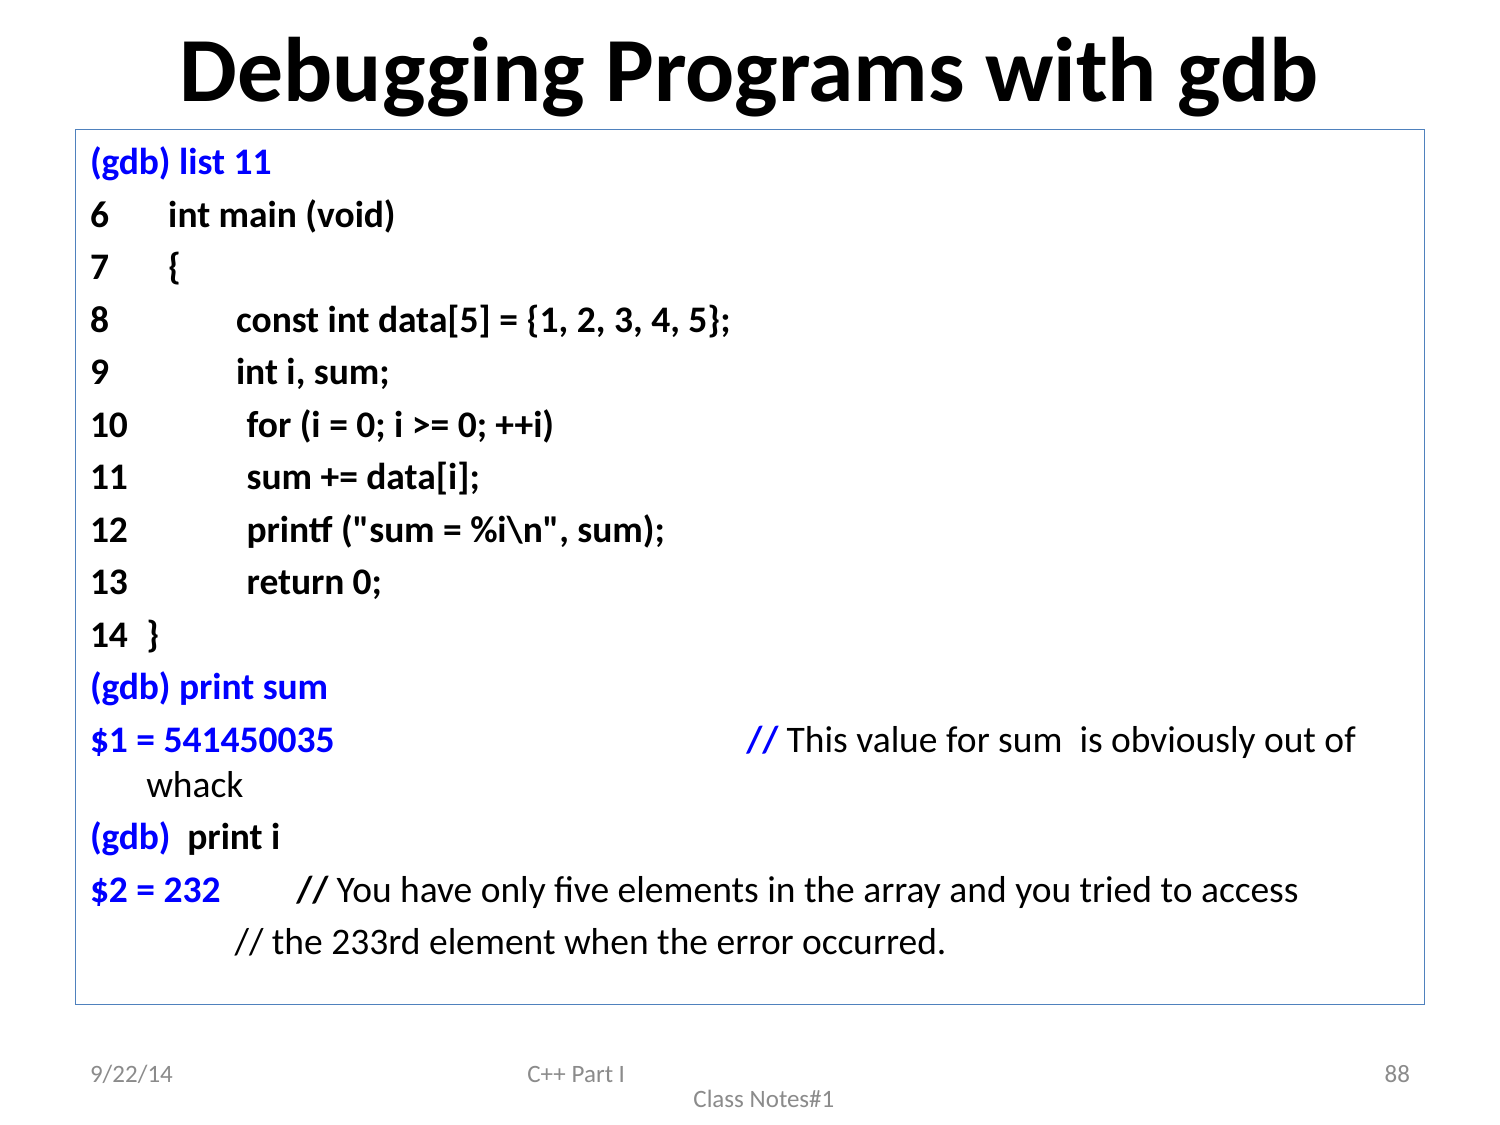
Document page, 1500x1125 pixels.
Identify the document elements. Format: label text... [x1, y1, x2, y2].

title Debugging Programs with gdb [75, 0, 1425, 129]
slide_number 88 [1074, 1042, 1425, 1103]
footer C++ Part I Class Notes#1 [512, 1042, 988, 1103]
list (gdb) list 11 6 int main (void) 7 { 8 const int data[5] = {1, 2, 3, 4, 5}; 9 int i, sum; 10 for (i = 0; i >= 0; ++i) 11 sum += data[i]; 12 printf ("sum = %i\n", sum); 13 return 0; } (gdb) print sum $1 = 541450035 // This value for sum is obviously out of whack (gdb) print i $2 = 232 // You have only five elements in the array and you tried to access // the 233rd element when the error occurred. [75, 129, 1425, 1005]
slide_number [75, 1042, 425, 1103]
